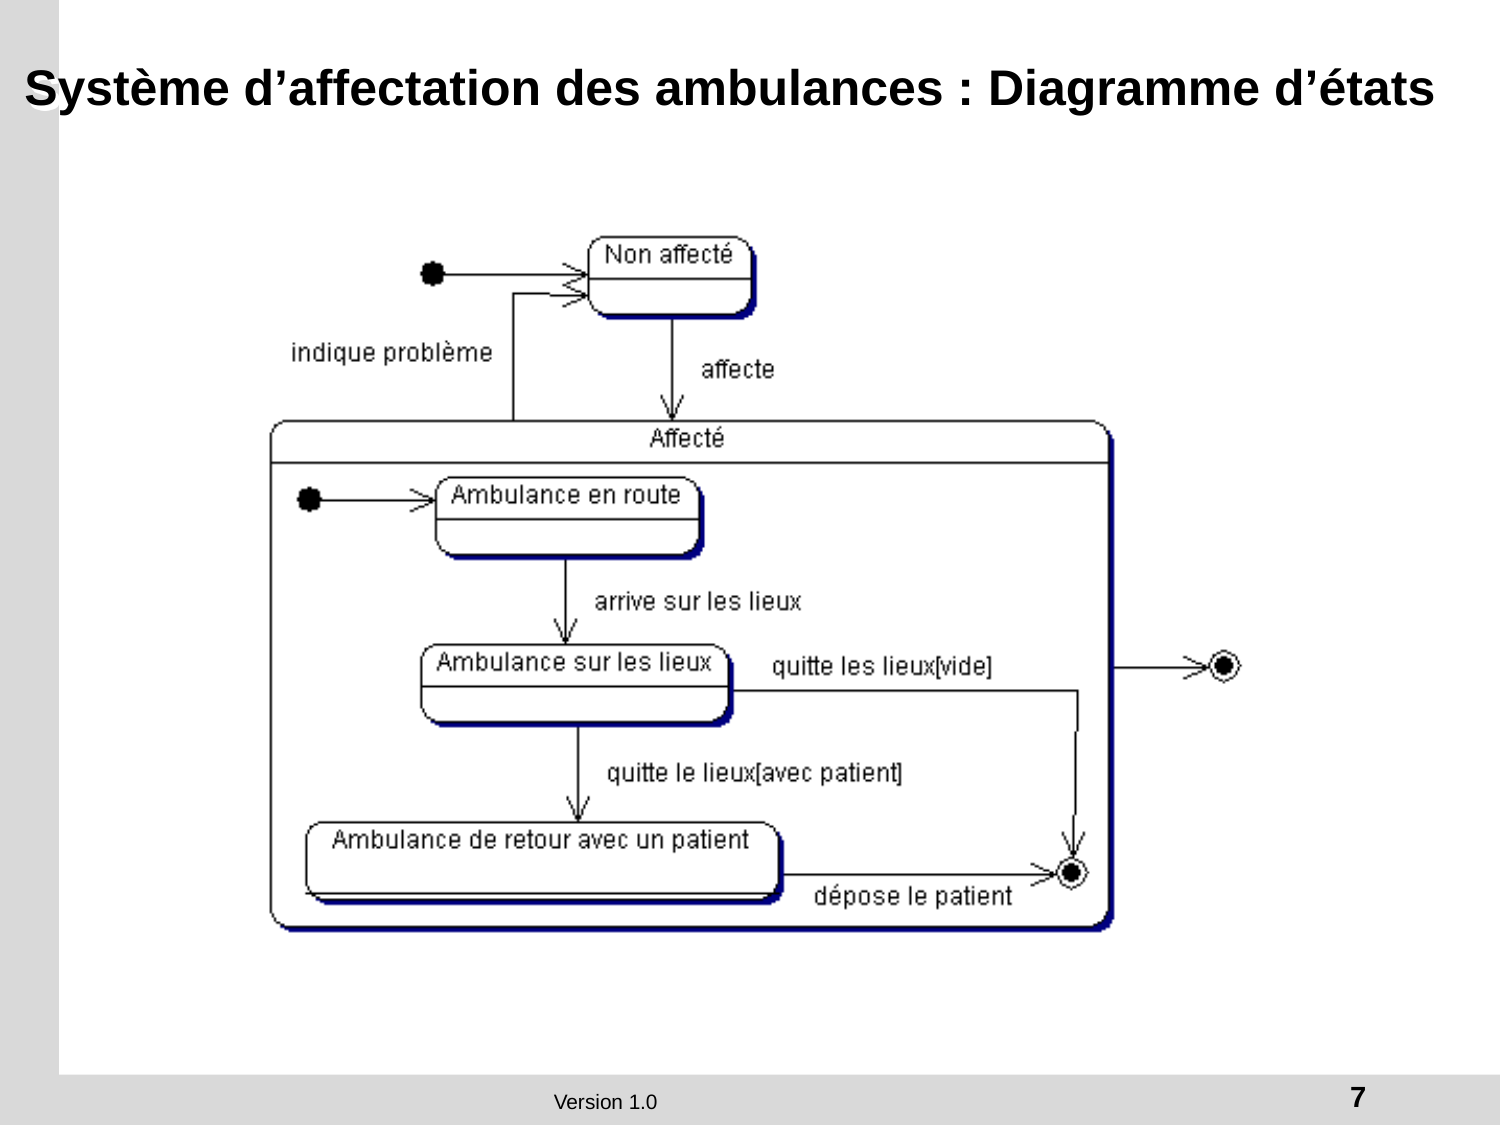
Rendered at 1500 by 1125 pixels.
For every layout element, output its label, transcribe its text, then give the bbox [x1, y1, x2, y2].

picture [239, 224, 1261, 965]
title Système d’affectation des ambulances : Diagramme d’états [9, 26, 1480, 146]
